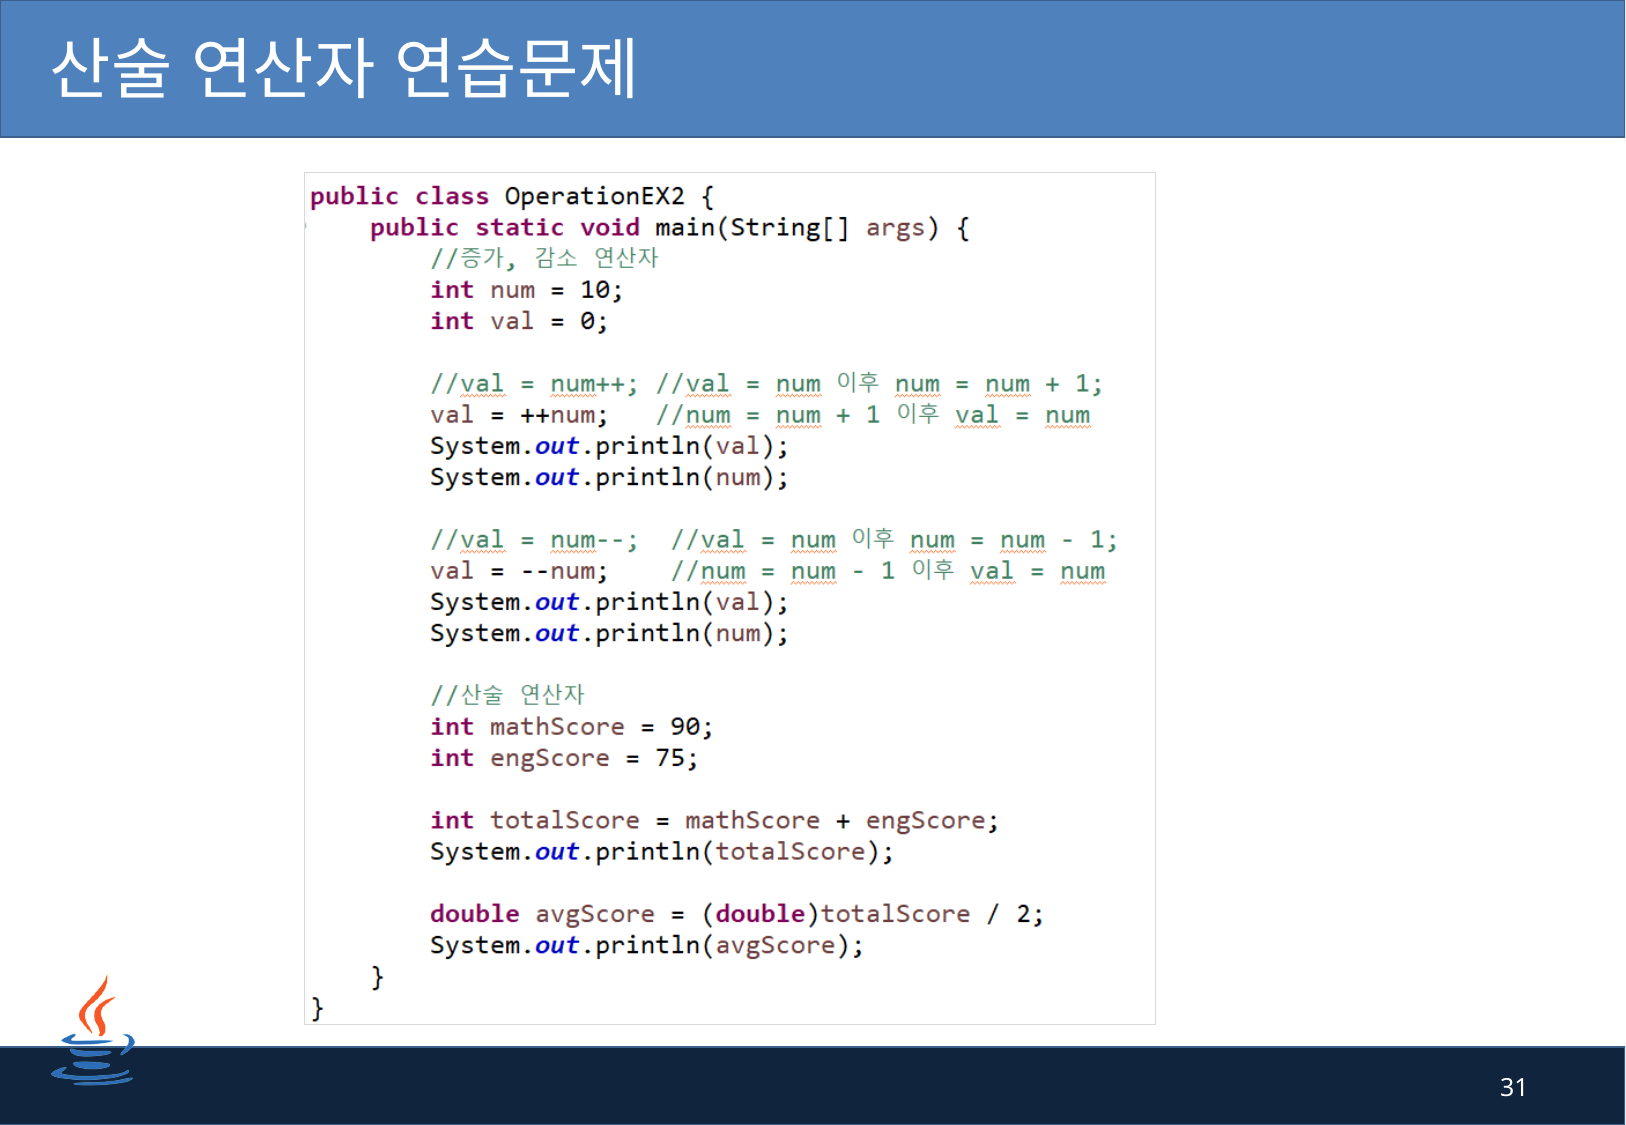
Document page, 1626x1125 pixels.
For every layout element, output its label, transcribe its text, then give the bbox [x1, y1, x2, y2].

picture [38, 973, 151, 1086]
title 산술 연산자 연습문제 [0, 0, 1018, 138]
picture [304, 172, 1156, 1025]
slide_number 31 [1452, 1058, 1544, 1119]
